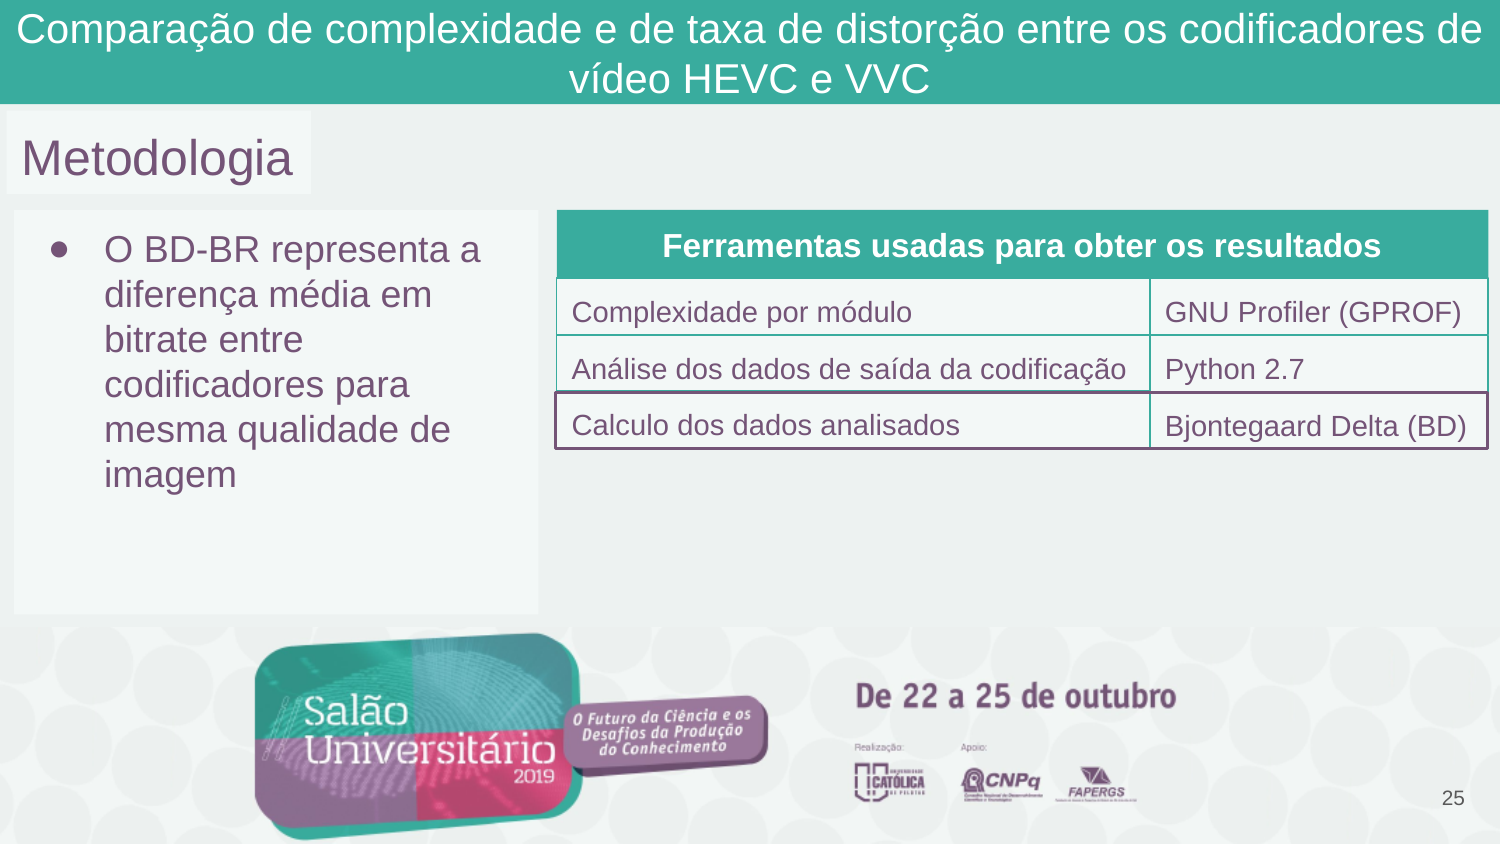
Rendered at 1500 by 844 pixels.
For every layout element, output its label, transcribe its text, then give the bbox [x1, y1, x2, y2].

text_box O BD-BR representa a diferença média em bitrate entre codificadores para mesma qualidade de imagem [14, 209, 539, 615]
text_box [556, 209, 1489, 449]
picture [0, 627, 1500, 844]
text_box Comparação de complexidade e de taxa de distorção entre os codificadores de vídeo HEVC e VVC [0, 0, 1500, 105]
text_box Metodologia [6, 110, 312, 194]
